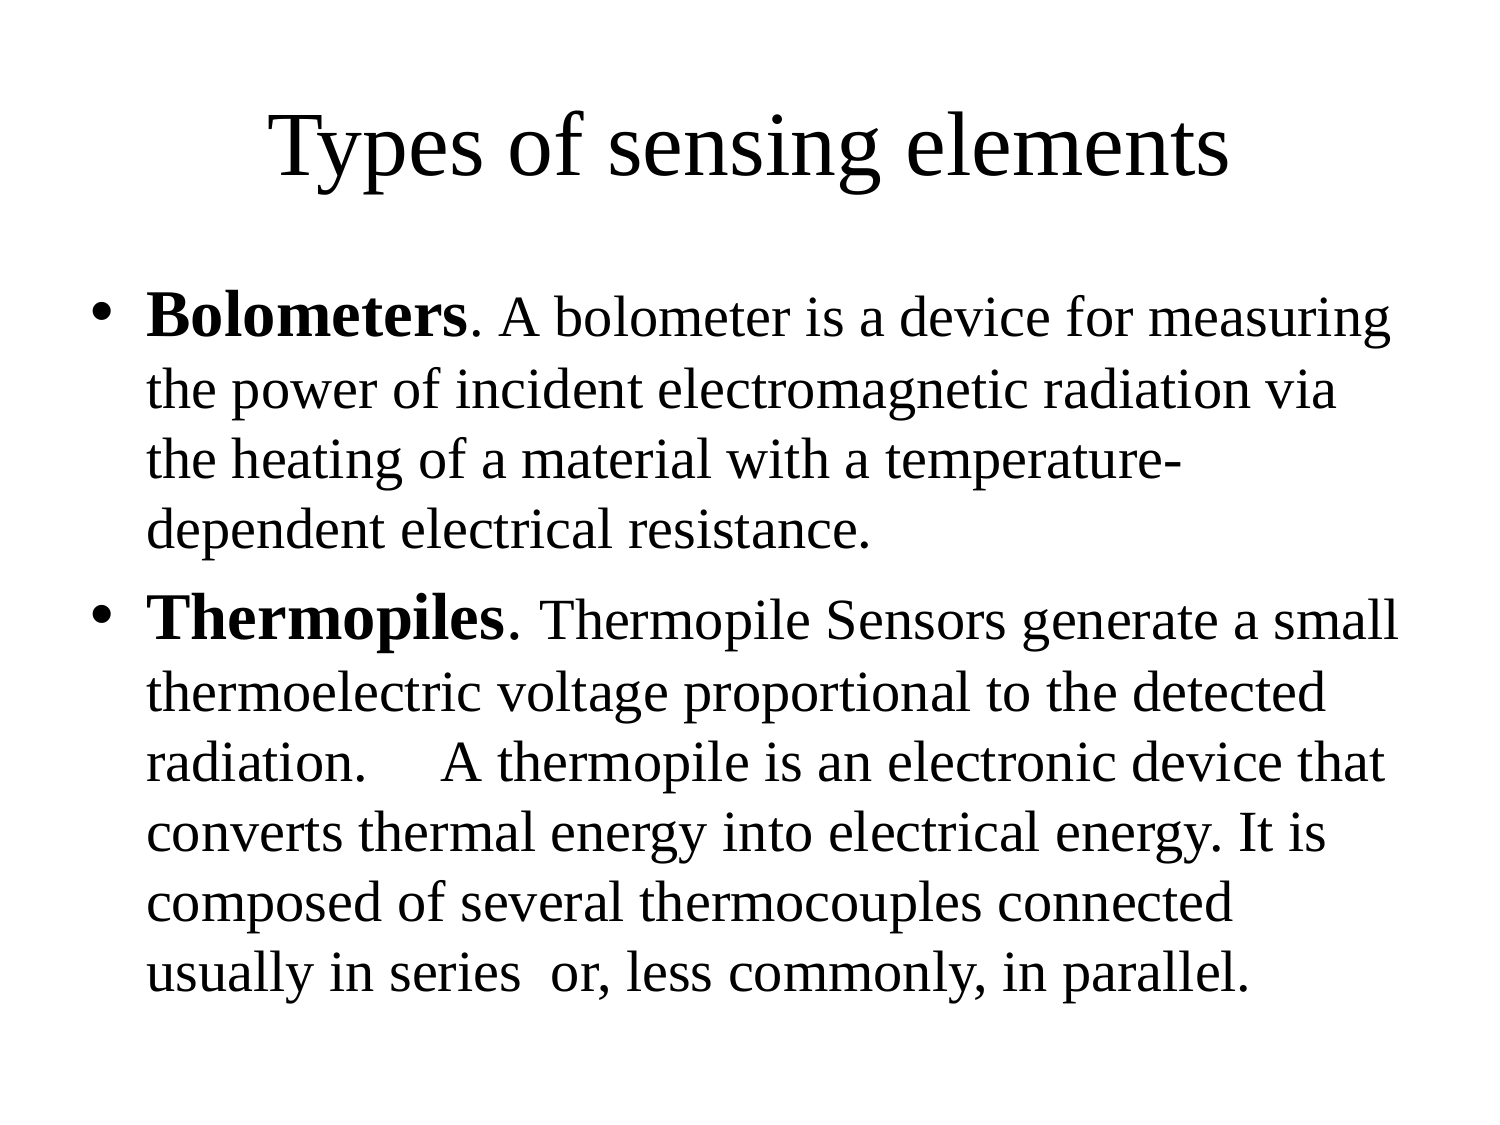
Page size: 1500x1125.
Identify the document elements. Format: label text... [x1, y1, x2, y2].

list Bolometers. A bolometer is a device for measuring the power of incident electromagnetic radiation via the heating of a material with a temperature-dependent electrical resistance. Thermopiles. Thermopile Sensors generate a small thermoelectric voltage proportional to the detected radiation. A thermopile is an electronic device that converts thermal energy into electrical energy. It is composed of several thermocouples connected usually in series or, less commonly, in parallel. [75, 262, 1425, 1005]
title Types of sensing elements [75, 45, 1425, 233]
